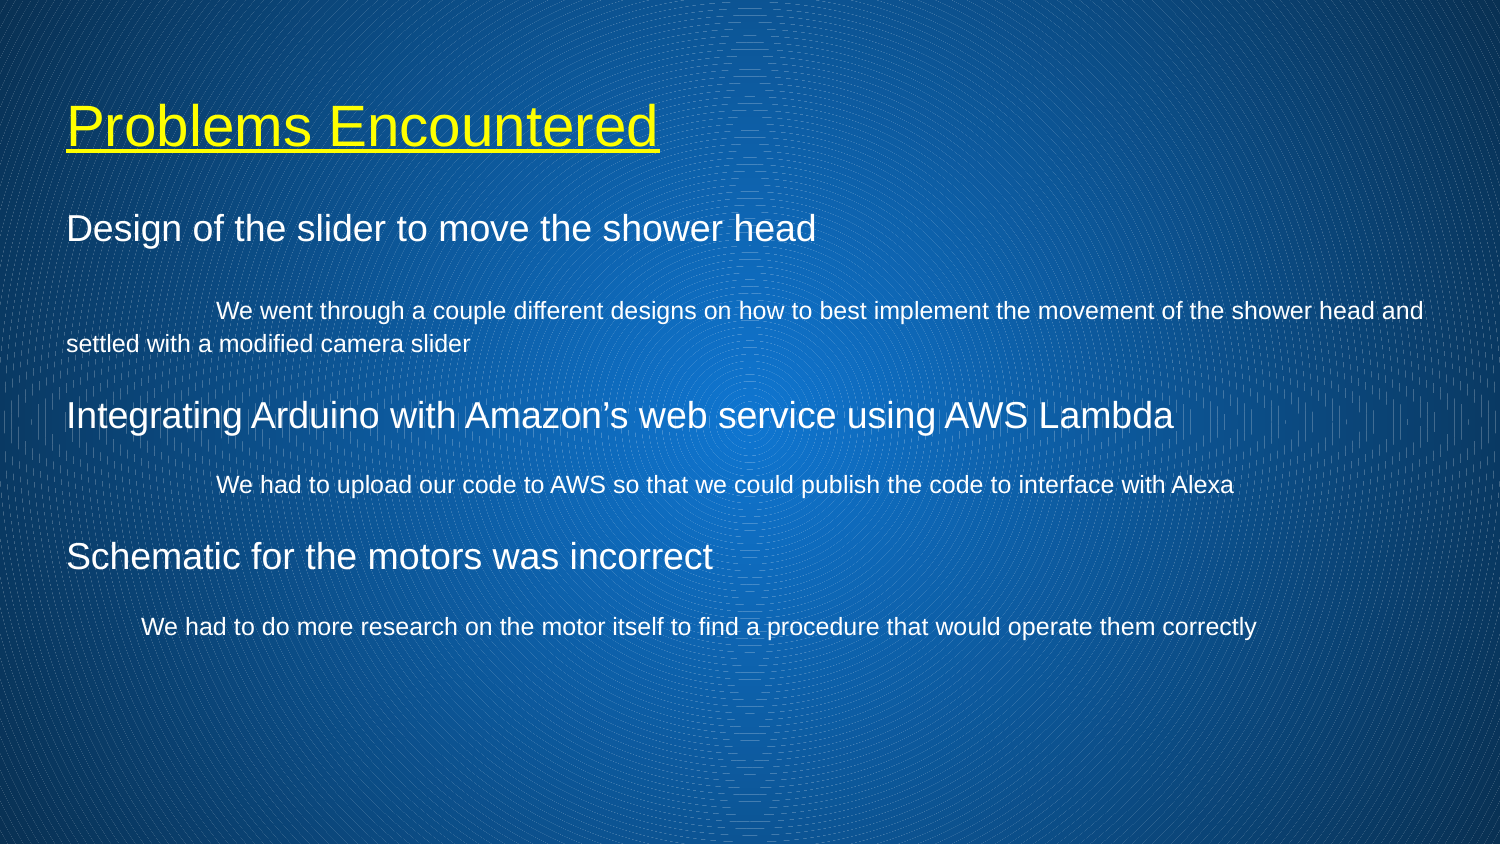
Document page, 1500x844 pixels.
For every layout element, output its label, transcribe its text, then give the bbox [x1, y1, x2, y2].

list Design of the slider to move the shower head We went through a couple different designs on how to best implement the movement of the shower head and settled with a modified camera slider Integrating Arduino with Amazon’s web service using AWS Lambda We had to upload our code to AWS so that we could publish the code to interface with Alexa Schematic for the motors was incorrect We had to do more research on the motor itself to find a procedure that would operate them correctly [51, 189, 1449, 803]
title Problems Encountered [51, 72, 1449, 167]
